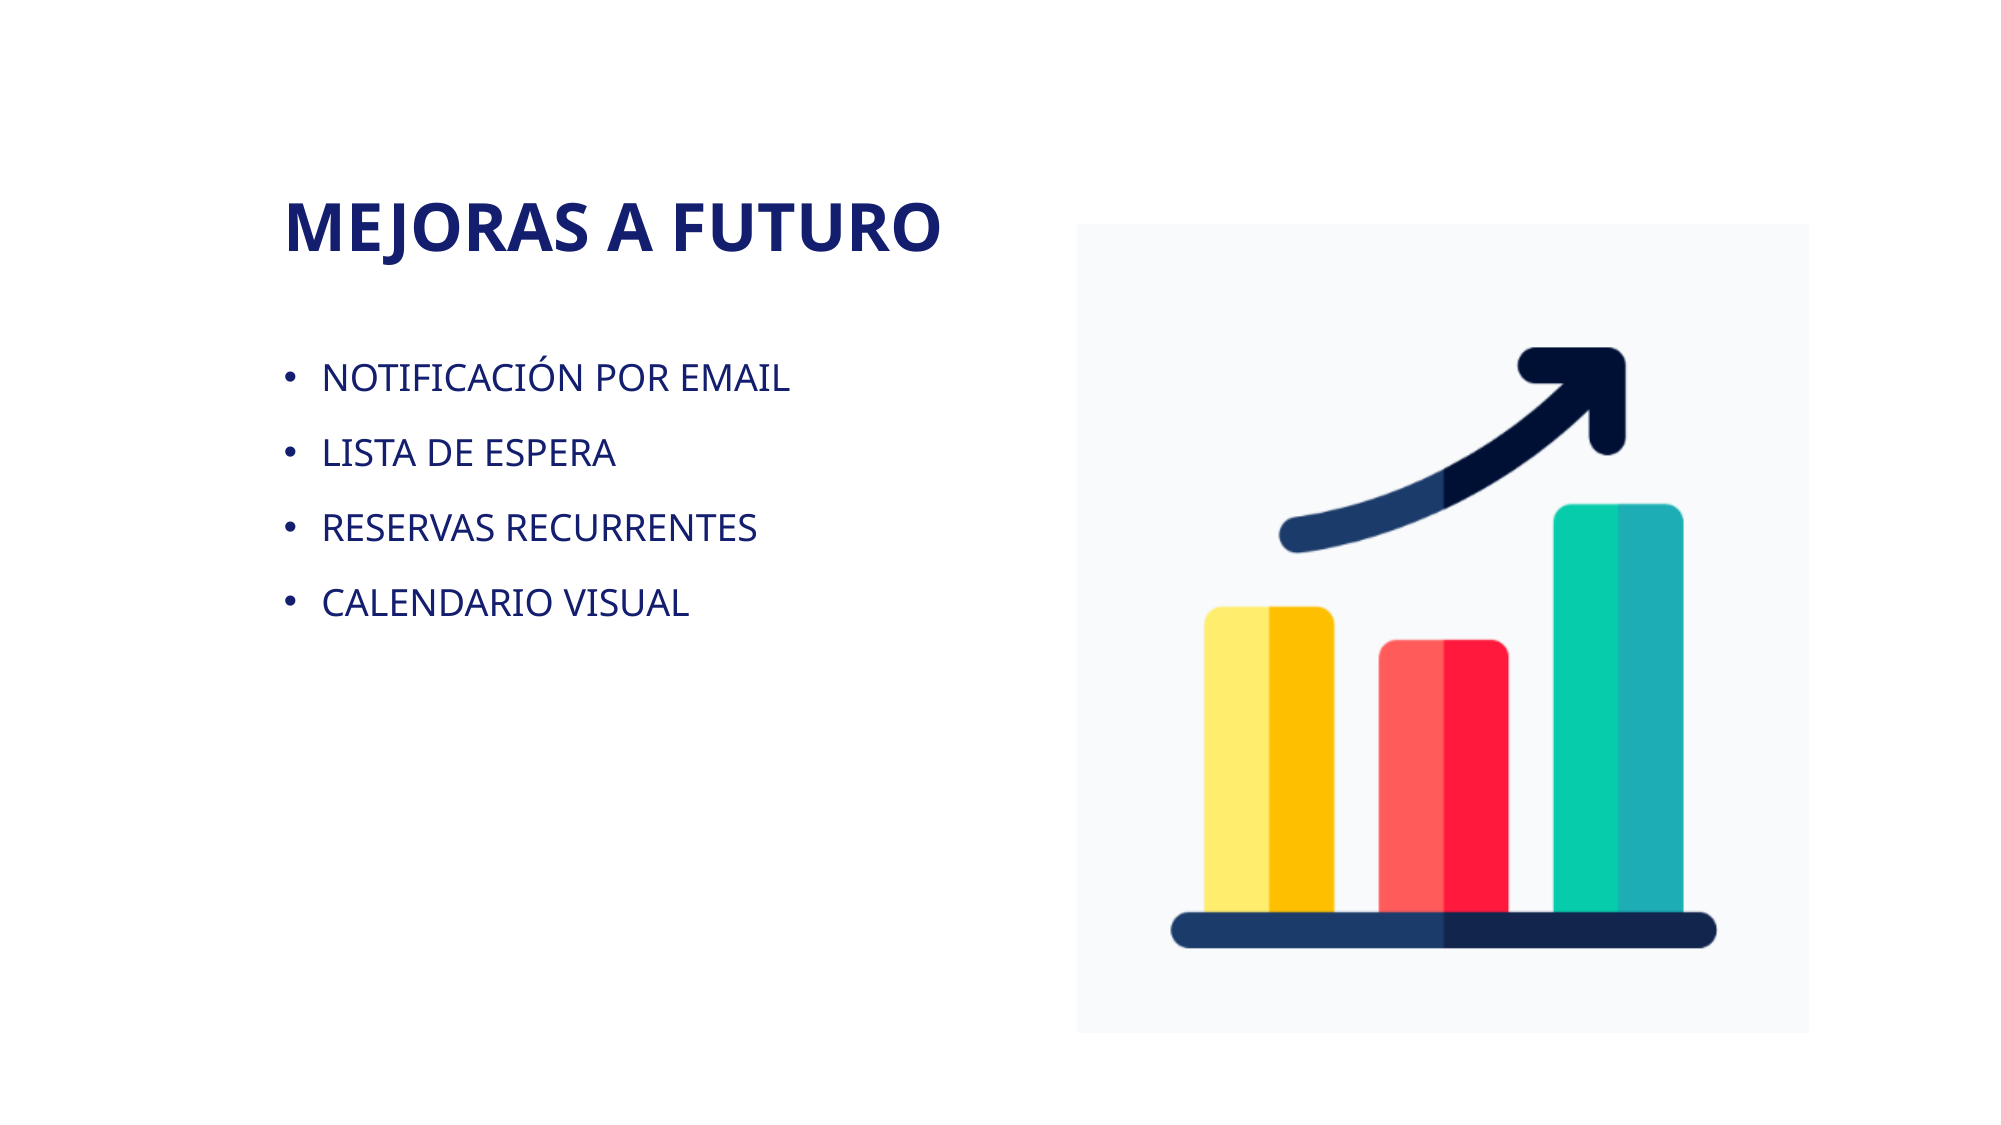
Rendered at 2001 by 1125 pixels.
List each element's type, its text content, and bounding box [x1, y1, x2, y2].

picture [1077, 224, 1809, 1033]
title MEJORAS A FUTURO [268, 112, 1732, 337]
list NOTIFICACIÓN POR EMAIL LISTA DE ESPERA RESERVAS RECURRENTES CALENDARIO VISUAL [268, 337, 1077, 1017]
